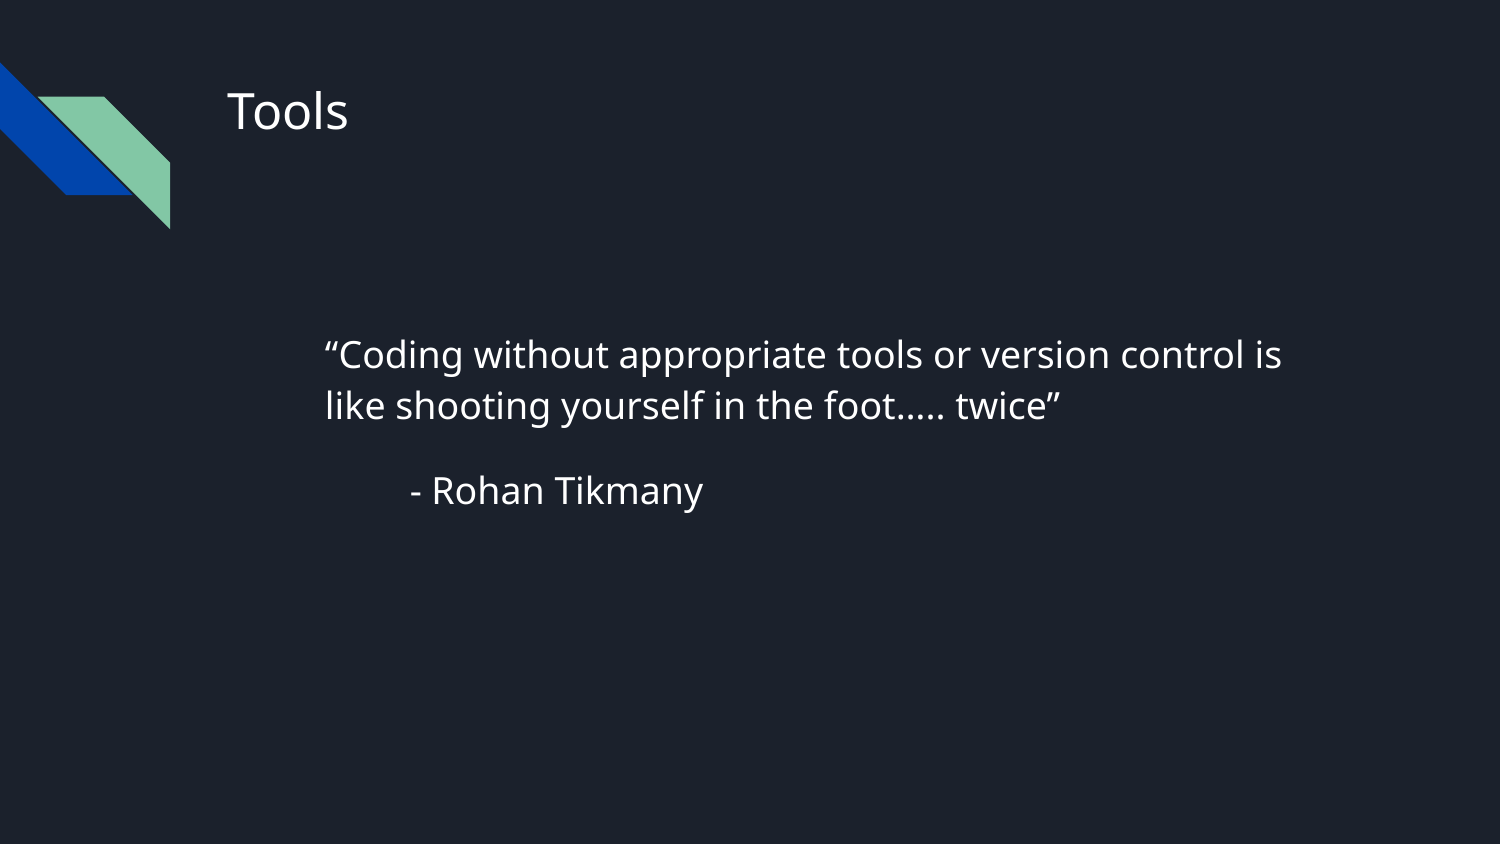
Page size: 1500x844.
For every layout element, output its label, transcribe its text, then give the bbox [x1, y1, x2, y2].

list “Coding without appropriate tools or version control is like shooting yourself in the foot….. twice” - Rohan Tikmany [310, 308, 1310, 812]
title Tools [212, 64, 1368, 215]
